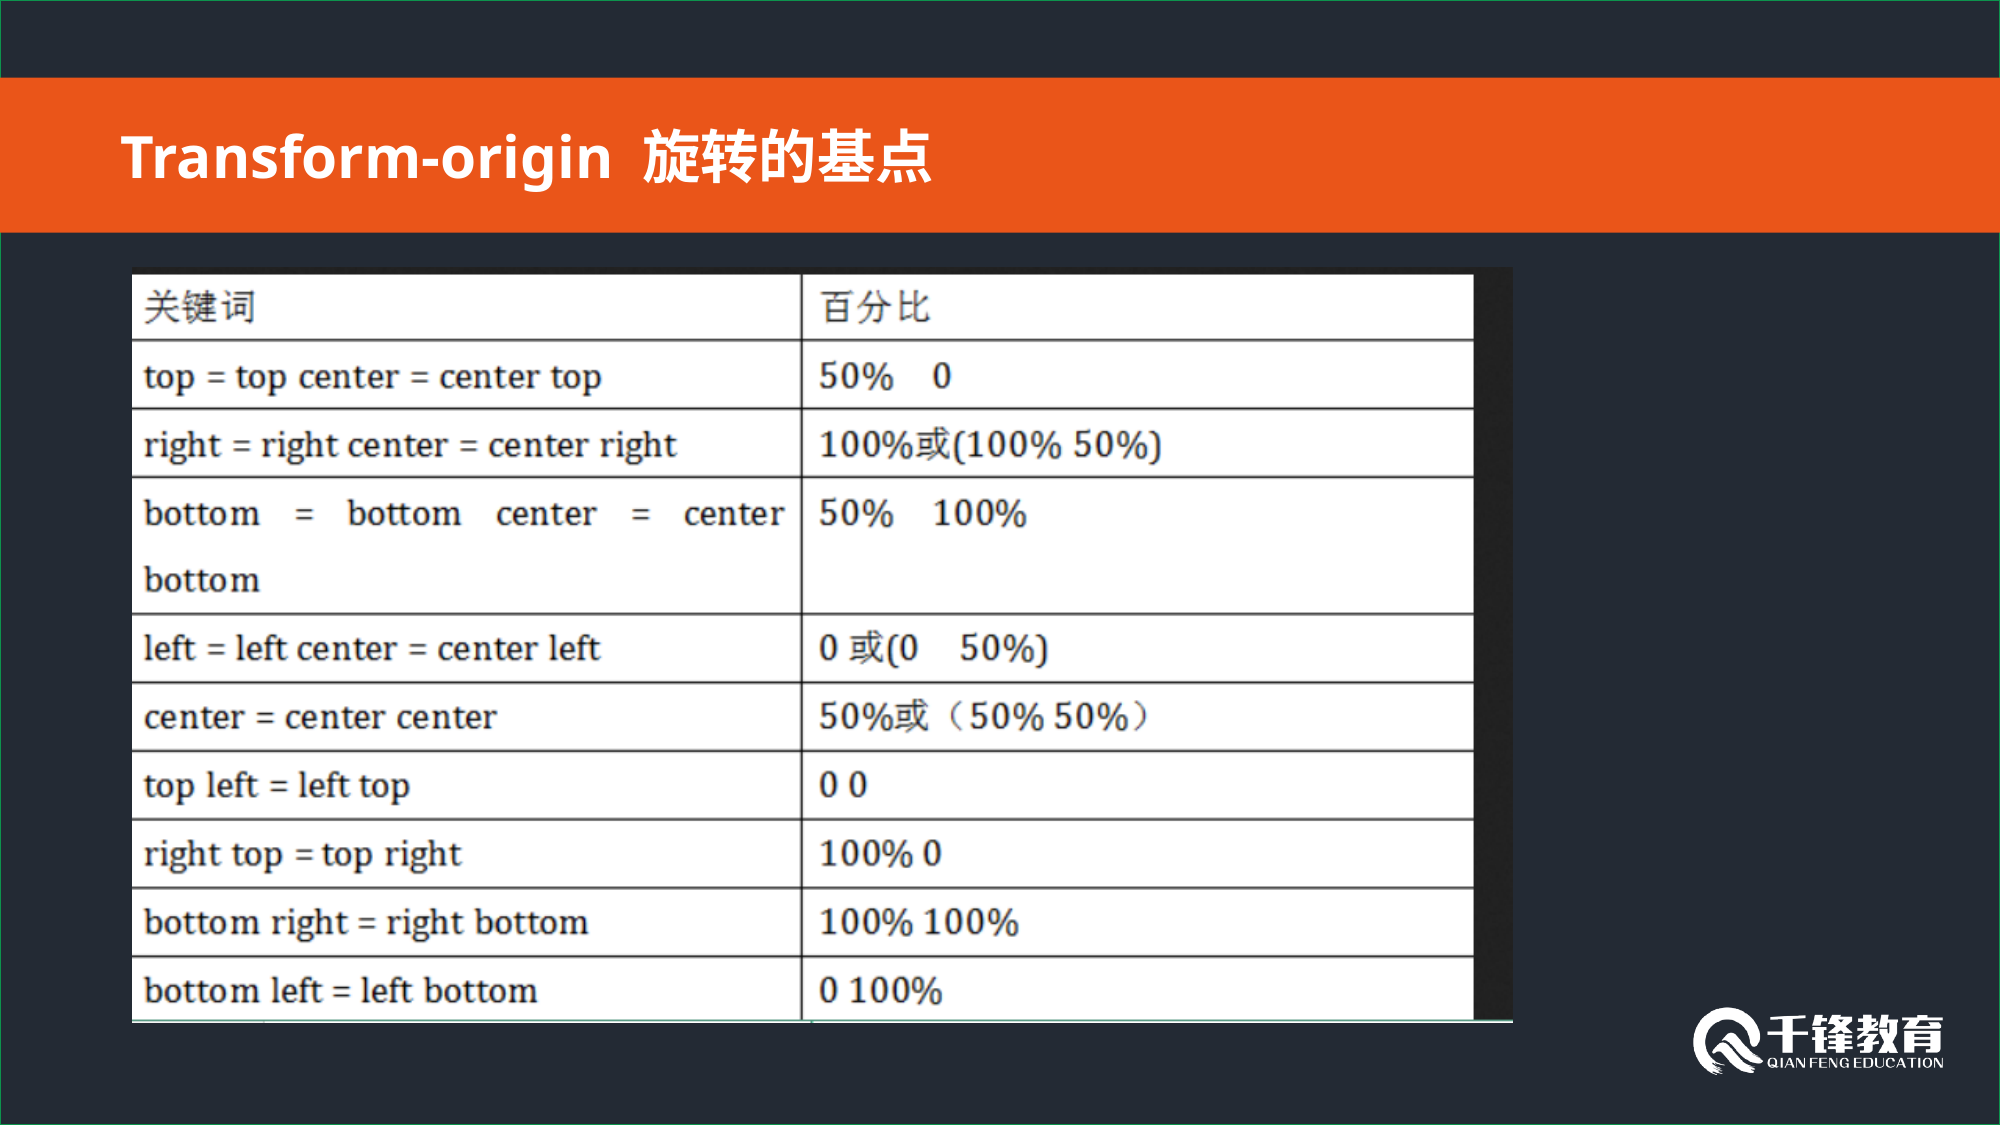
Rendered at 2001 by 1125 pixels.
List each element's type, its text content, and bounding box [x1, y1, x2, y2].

text_box [0, 77, 2000, 234]
text_box Transform-origin 旋转的基点 [106, 112, 1441, 198]
picture [132, 267, 1513, 1023]
text_box [0, 234, 2000, 1125]
picture [1691, 1002, 1948, 1080]
text_box [0, 0, 2000, 77]
